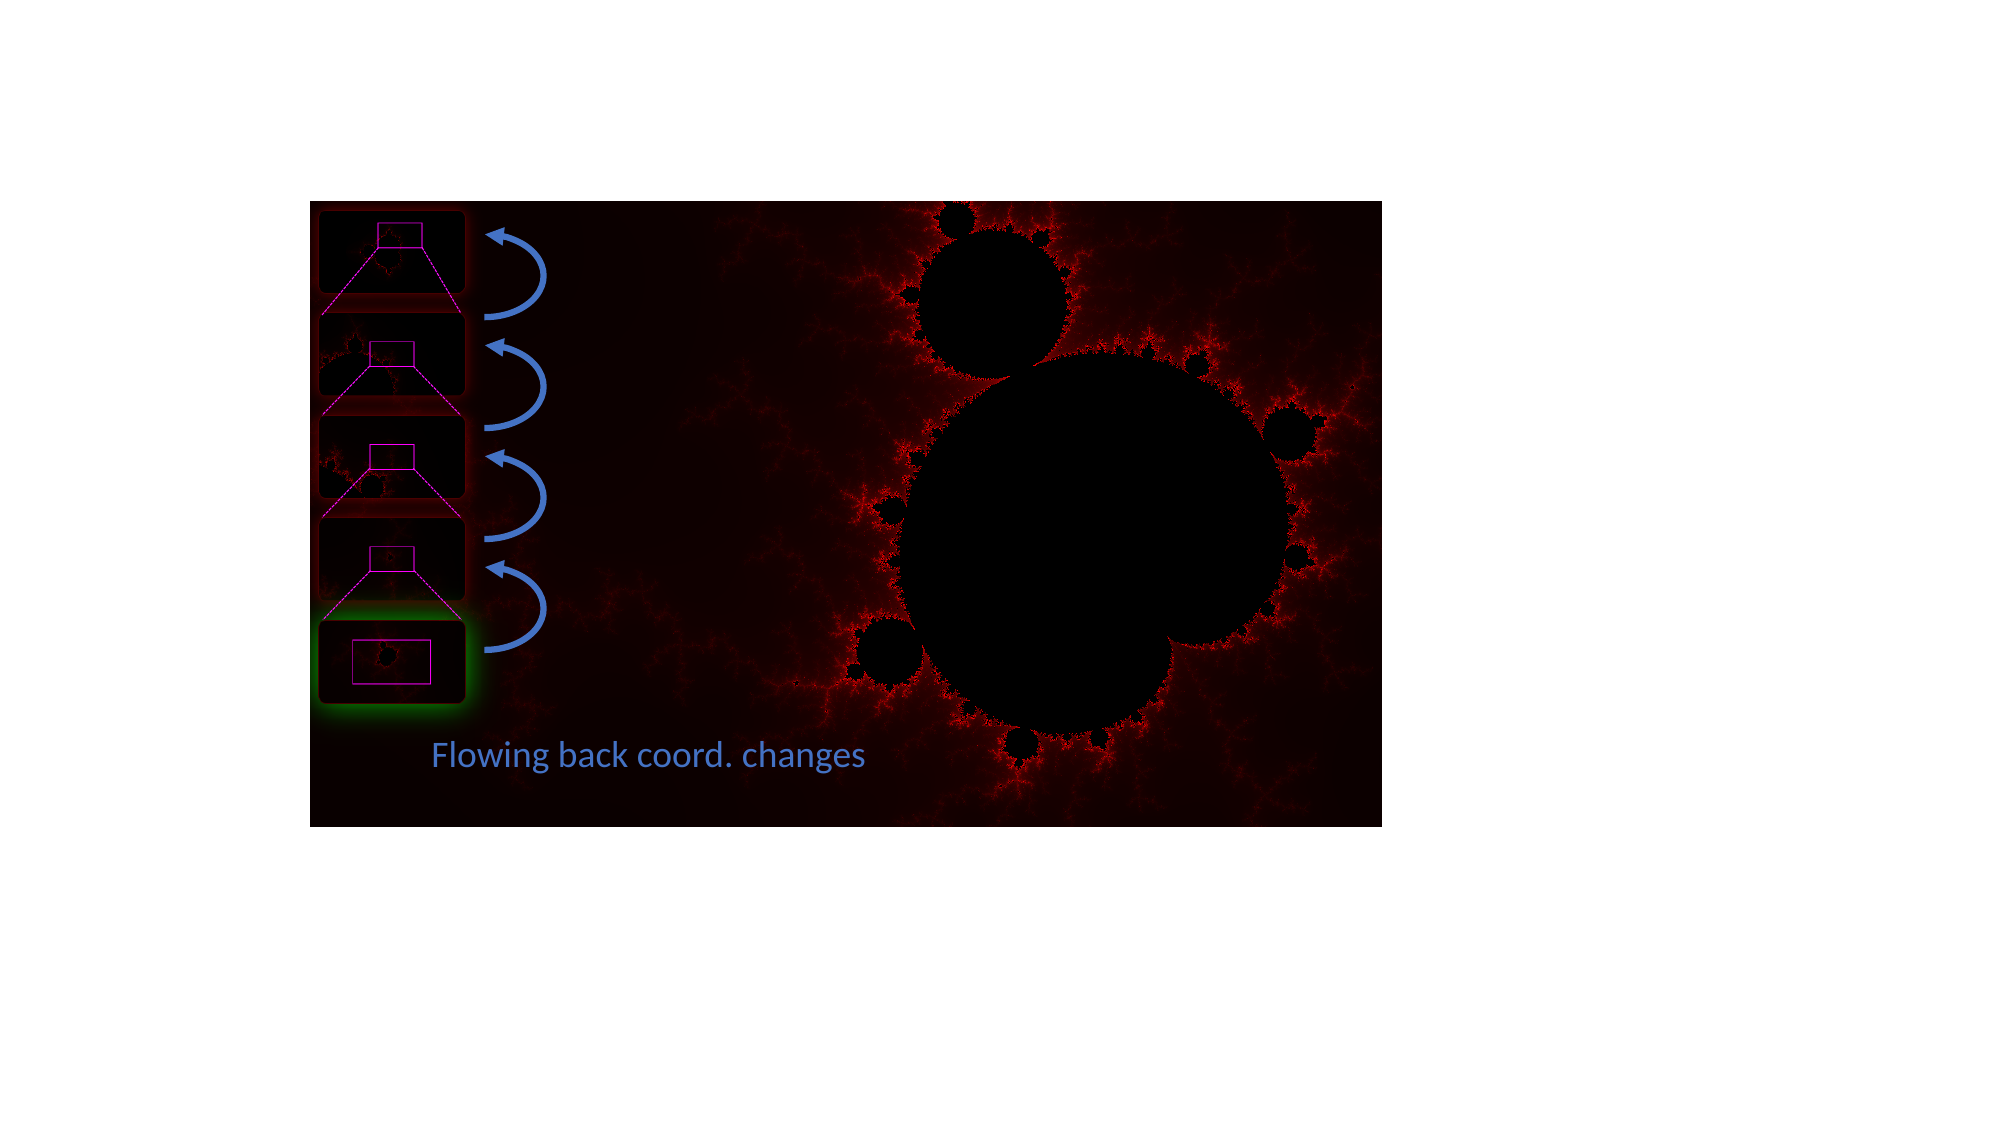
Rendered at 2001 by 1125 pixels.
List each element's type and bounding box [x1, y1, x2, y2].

text_box [413, 468, 461, 518]
text_box [321, 468, 370, 518]
text_box [322, 570, 371, 620]
text_box [321, 366, 370, 416]
text_box [414, 570, 462, 620]
text_box [413, 366, 461, 416]
text_box [321, 247, 379, 315]
text_box [422, 247, 461, 313]
picture [310, 201, 1382, 827]
